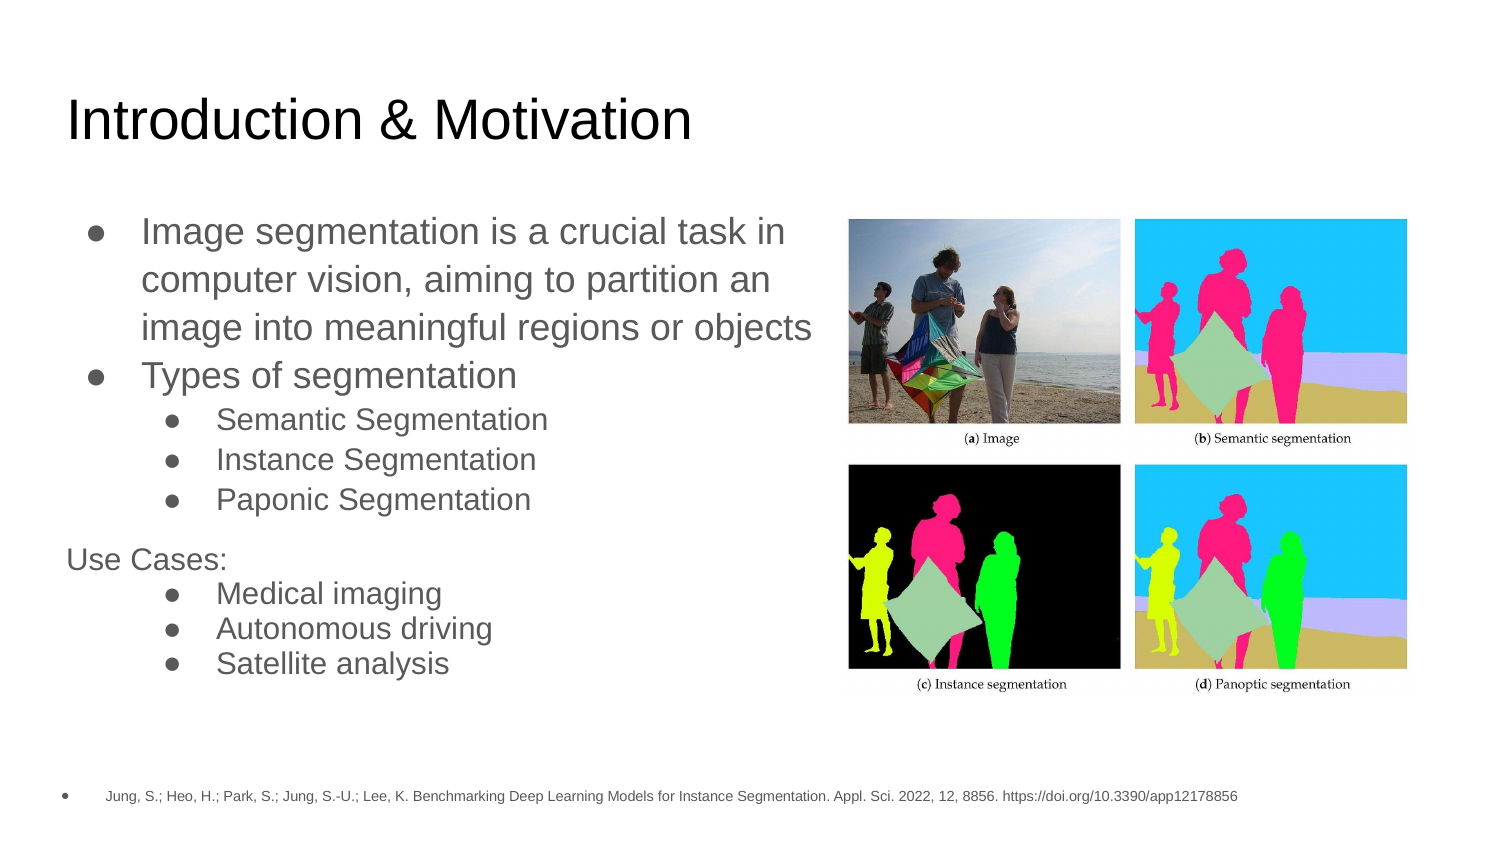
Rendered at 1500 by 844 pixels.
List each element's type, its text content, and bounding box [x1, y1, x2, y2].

list Image segmentation is a crucial task in computer vision, aiming to partition an image into meaningful regions or objects Types of segmentation Semantic Segmentation Instance Segmentation Paponic Segmentation Use Cases: Medical imaging Autonomous driving Satellite analysis [51, 189, 841, 750]
picture [839, 212, 1413, 698]
title Introduction & Motivation [51, 72, 1449, 167]
text_box Jung, S.; Heo, H.; Park, S.; Jung, S.-U.; Lee, K. Benchmarking Deep Learning Models for Instance Segmentation. Appl. Sci. 2022, 12, 8856. https://doi.org/10.3390/app12178856 [15, 771, 1442, 829]
